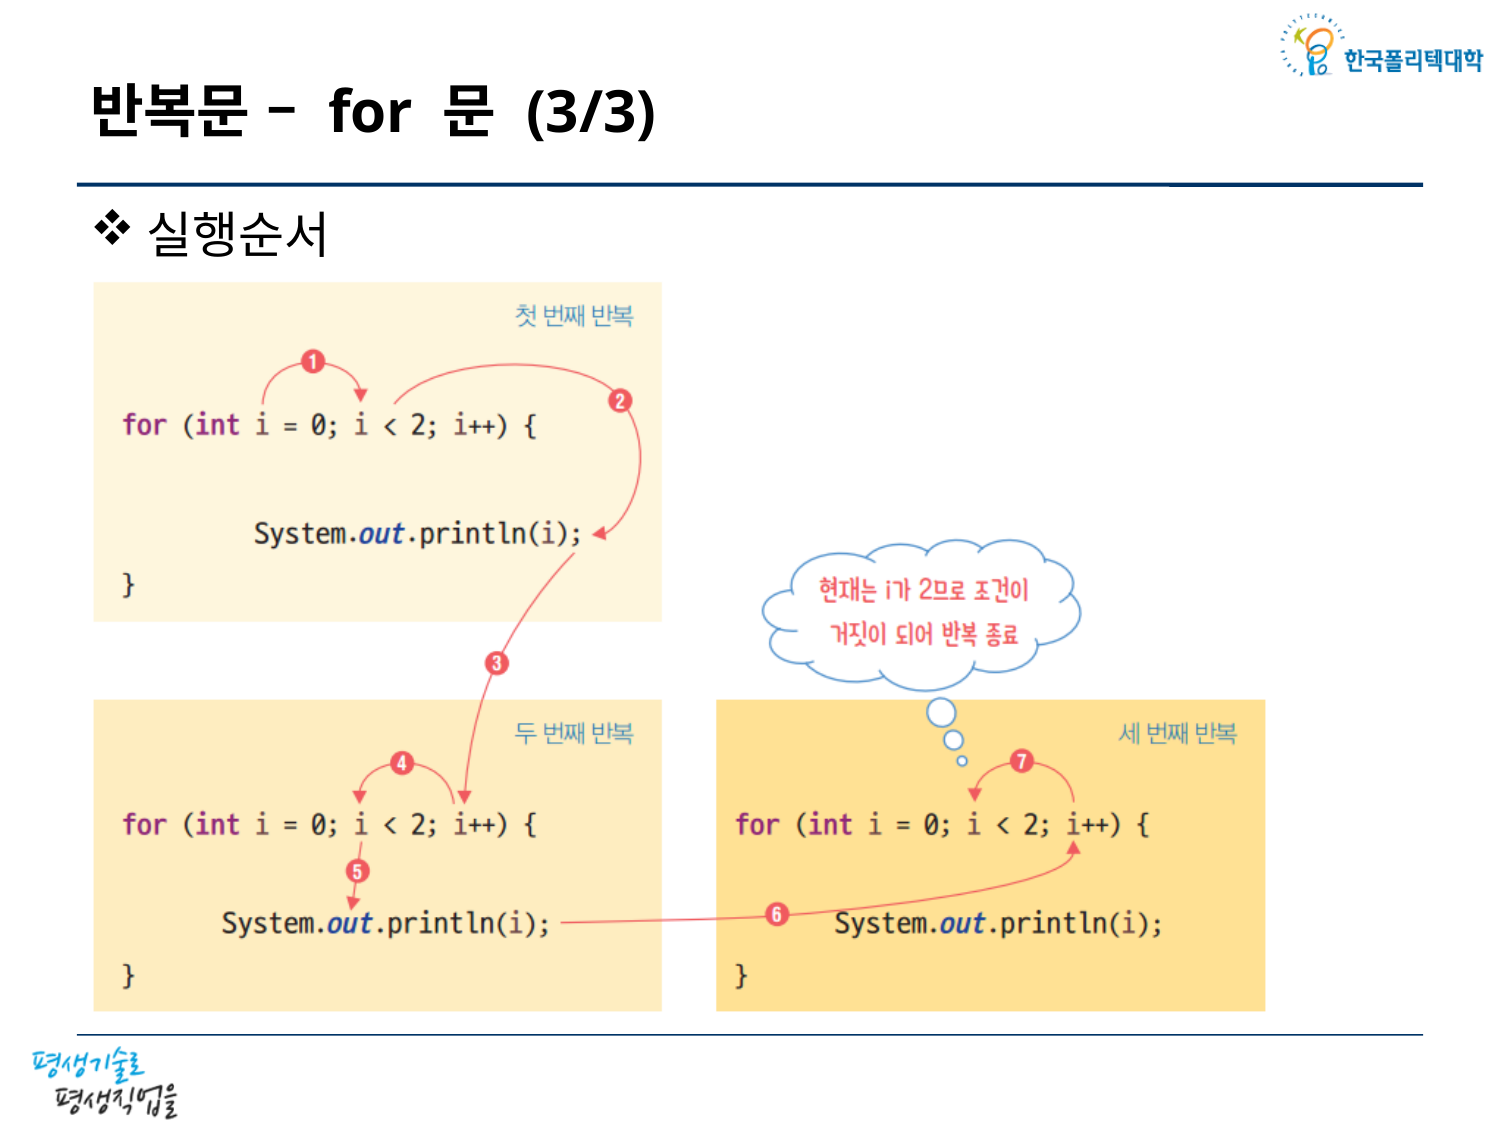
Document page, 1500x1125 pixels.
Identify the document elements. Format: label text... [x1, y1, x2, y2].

title 반복문 – for 문 (3/3) [74, 44, 1426, 173]
picture [17, 1039, 226, 1122]
picture [1275, 6, 1489, 84]
picture [88, 278, 1270, 1016]
list 실행순서 [74, 196, 1424, 1006]
